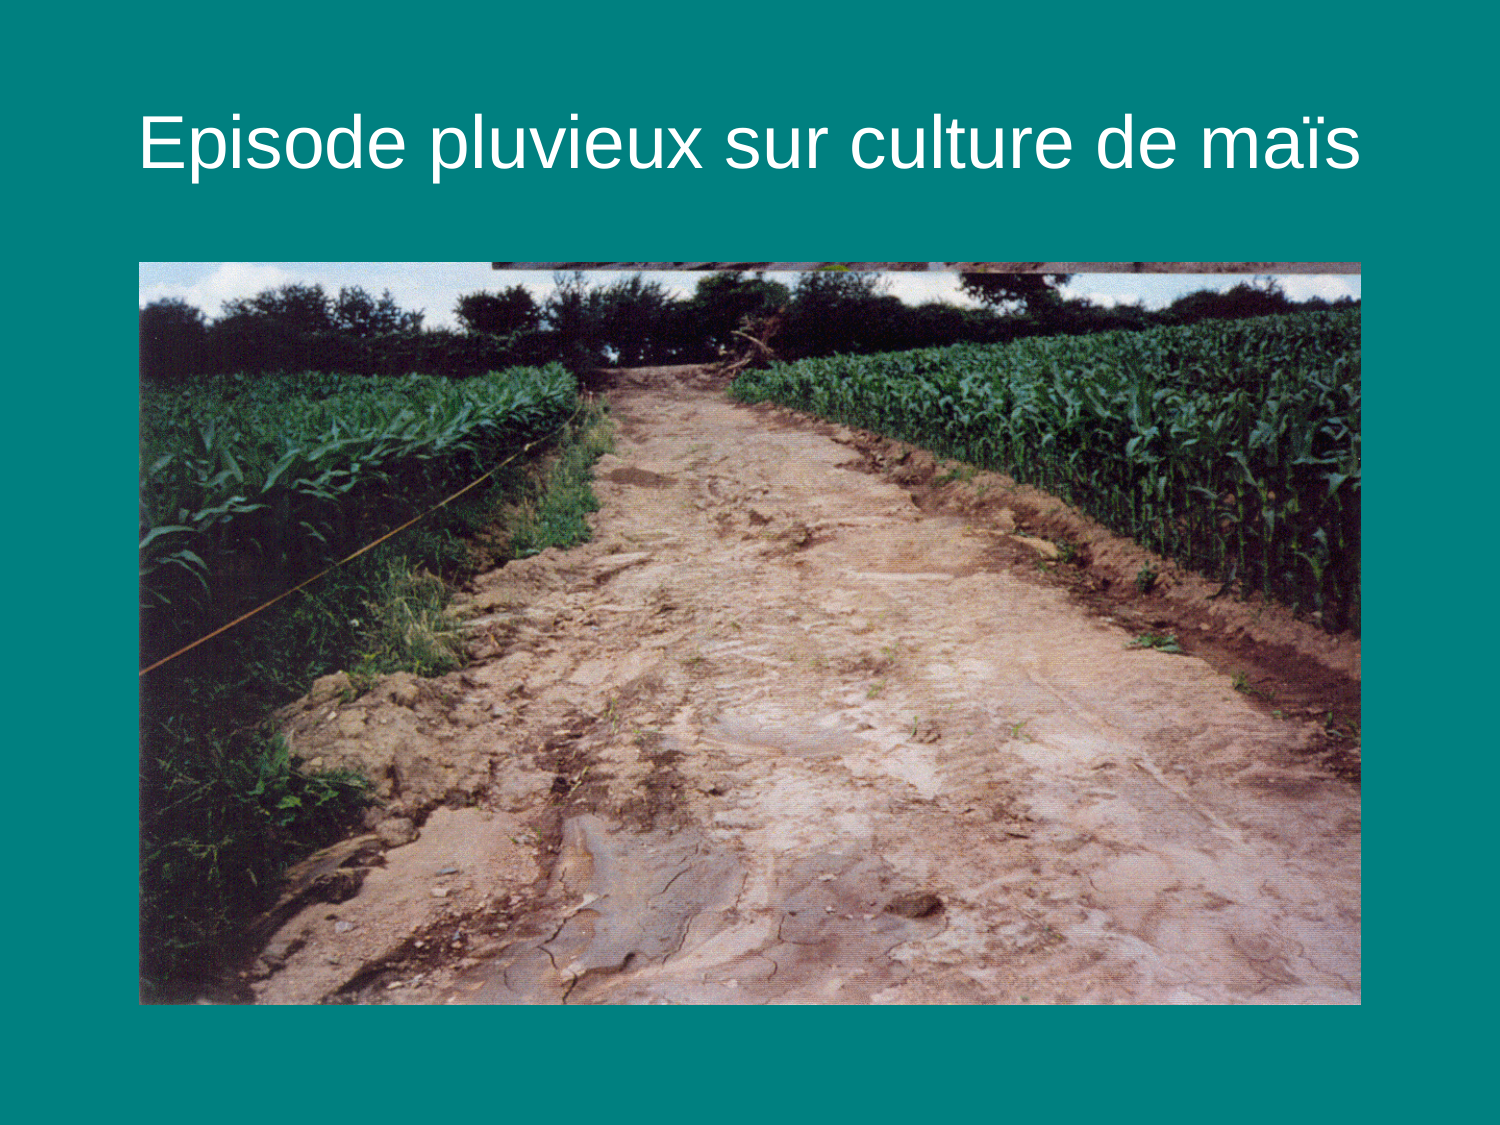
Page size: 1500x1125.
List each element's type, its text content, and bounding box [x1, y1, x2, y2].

title Episode pluvieux sur culture de maïs [74, 44, 1426, 233]
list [138, 262, 1361, 1006]
